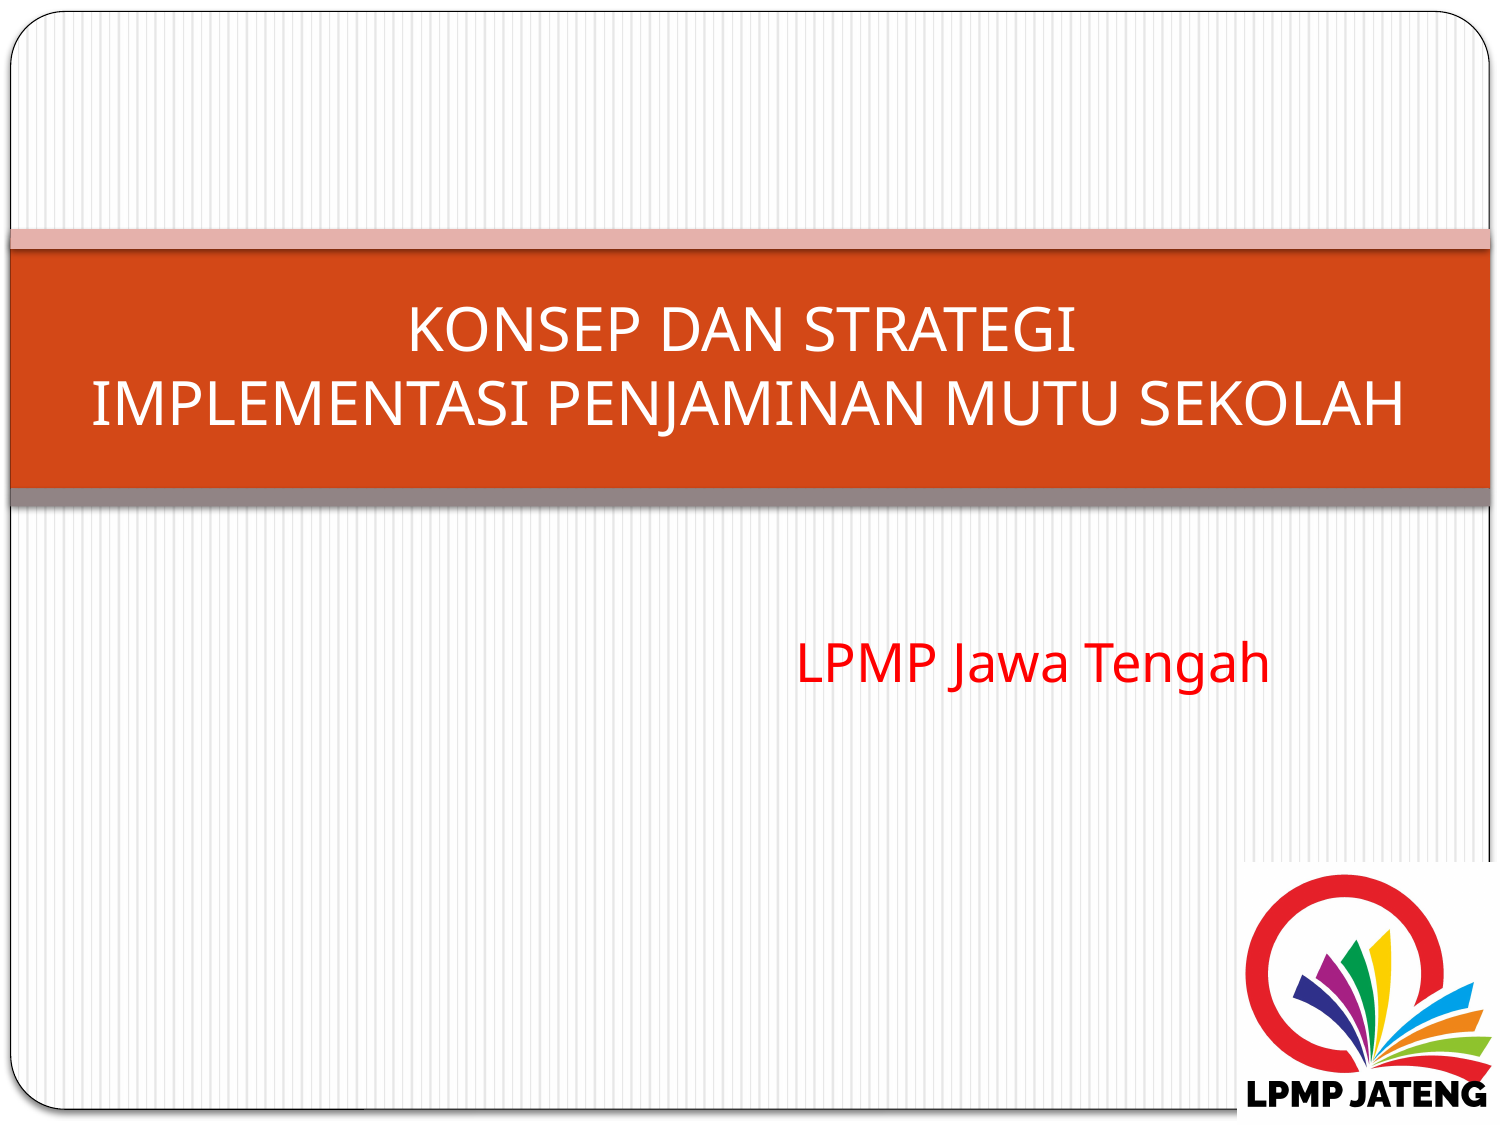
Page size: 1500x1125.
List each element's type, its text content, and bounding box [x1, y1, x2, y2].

subtitle LPMP Jawa Tengah [614, 621, 1454, 768]
picture [1237, 862, 1500, 1125]
title KONSEP DAN STRATEGI IMPLEMENTASI PENJAMINAN MUTU SEKOLAH [75, 247, 1425, 489]
